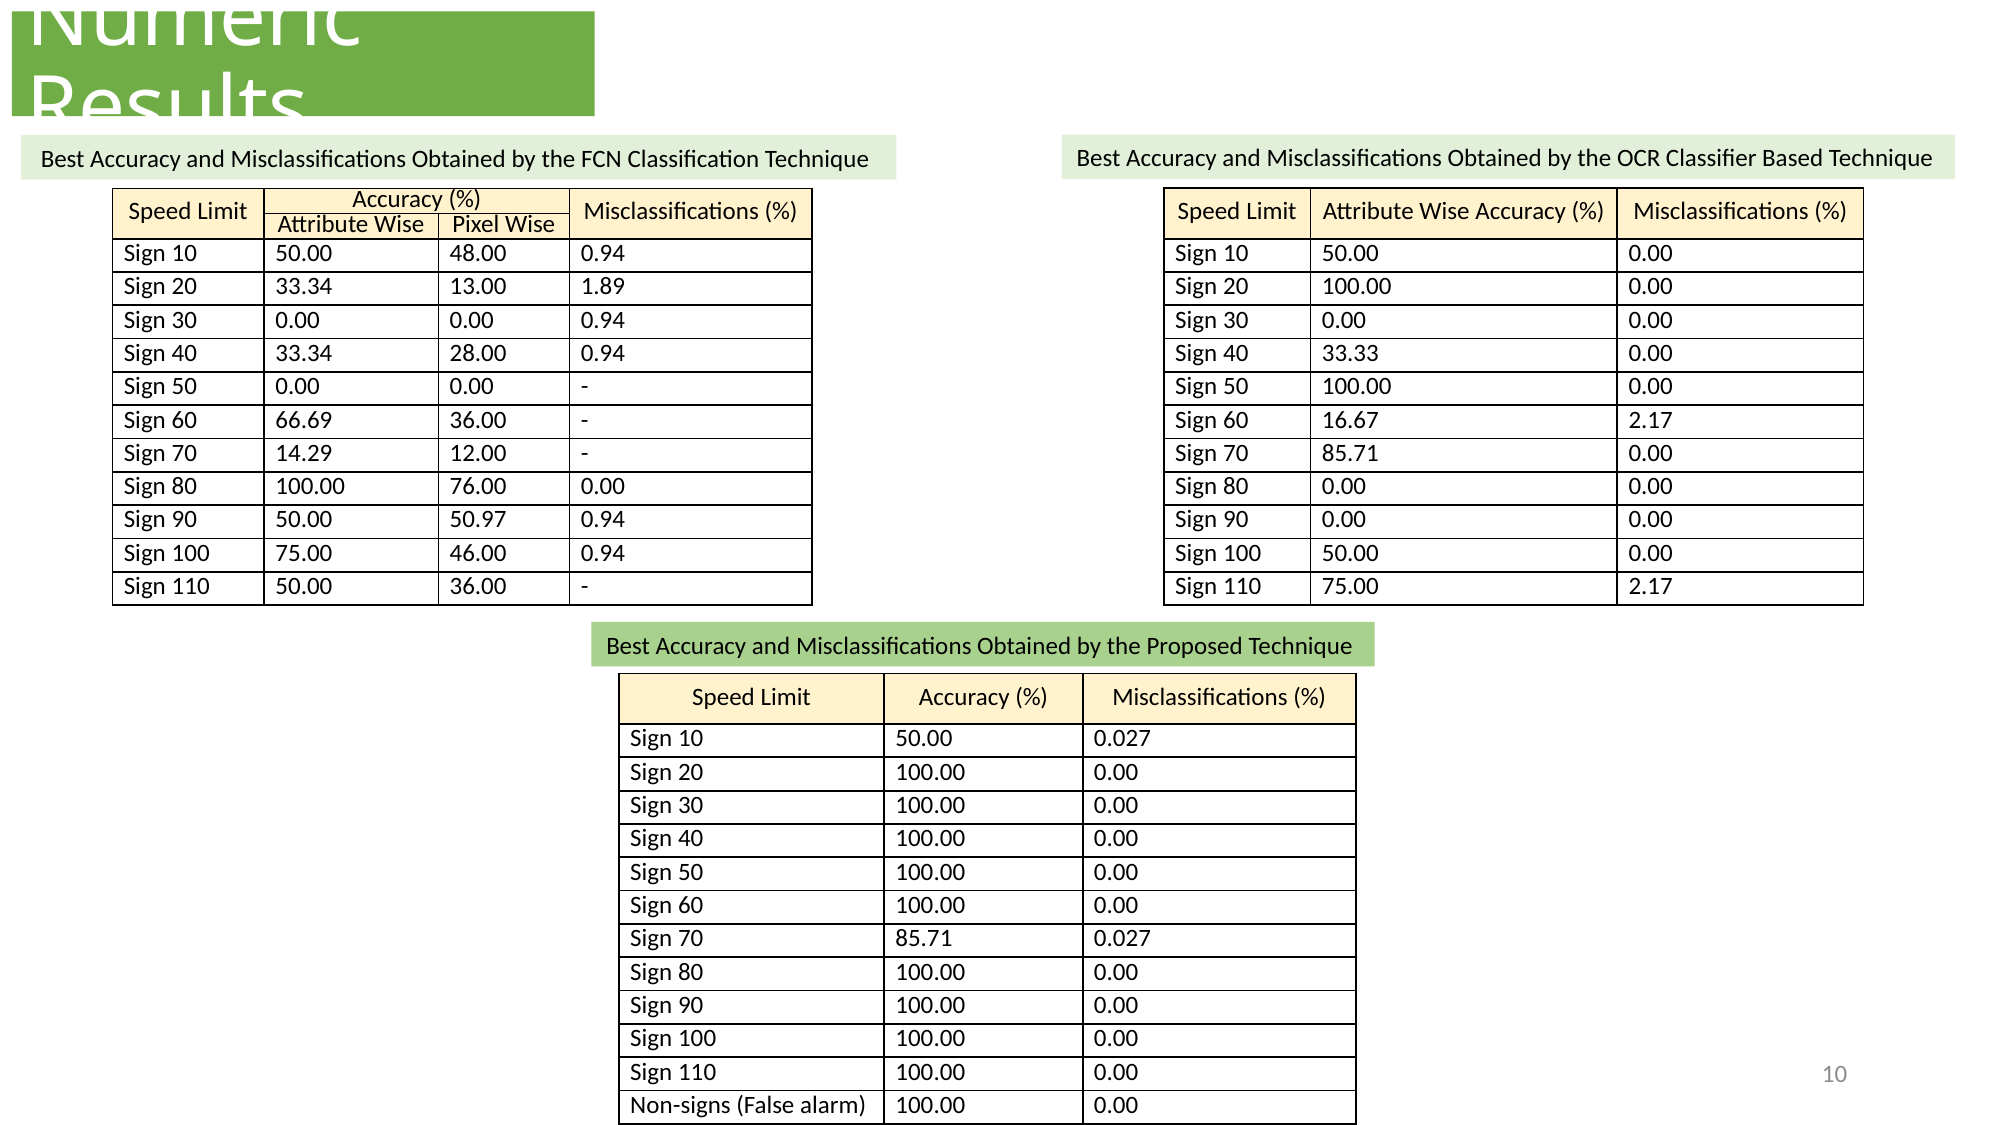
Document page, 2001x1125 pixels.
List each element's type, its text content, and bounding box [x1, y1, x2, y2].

table_header Misclassifications (%) [1618, 189, 1863, 238]
table_header Speed Limit [620, 674, 883, 723]
table_cell 0.00 [1311, 506, 1616, 538]
table_cell 0.00 [1618, 439, 1863, 471]
table_header Accuracy (%) [265, 189, 569, 213]
table_cell 0.00 [1084, 858, 1355, 890]
table_cell Sign 10 [620, 725, 883, 756]
table_cell 0.00 [1618, 273, 1863, 304]
table_cell 36.00 [439, 406, 569, 438]
table_cell 100.00 [885, 1025, 1082, 1056]
table_cell 0.00 [570, 473, 811, 504]
table_cell 100.00 [885, 891, 1082, 923]
table_cell 0.00 [1618, 306, 1863, 338]
table_cell 50.97 [439, 506, 569, 538]
table_cell Sign 80 [620, 958, 883, 990]
table_cell 0.027 [1084, 725, 1355, 756]
table_cell - [570, 573, 811, 604]
table_cell 28.00 [439, 339, 569, 371]
table_cell 76.00 [439, 473, 569, 504]
table_cell 66.69 [265, 406, 438, 438]
title Numeric Results [11, 11, 595, 117]
text_box Best Accuracy and Misclassifications Obtained by the Proposed Technique [591, 621, 1375, 667]
table_cell Sign 30 [1165, 306, 1310, 338]
table_cell 16.67 [1311, 406, 1616, 438]
table_cell 1.89 [570, 273, 811, 304]
table_cell 0.00 [265, 373, 438, 404]
table_cell 12.00 [439, 439, 569, 471]
table_cell 0.027 [1084, 925, 1355, 956]
table_cell - [570, 373, 811, 404]
table_cell 0.00 [439, 306, 569, 338]
table_cell 0.00 [1618, 506, 1863, 538]
table_cell 0.00 [1084, 1091, 1355, 1123]
table_cell Sign 100 [1165, 539, 1310, 571]
table_cell 100.00 [885, 758, 1082, 790]
table_header Accuracy (%) [885, 674, 1082, 723]
table_cell 36.00 [439, 573, 569, 604]
table_cell 100.00 [265, 473, 438, 504]
table_cell Sign 50 [1165, 373, 1310, 404]
table_cell 100.00 [885, 958, 1082, 990]
table_cell Sign 40 [113, 339, 263, 371]
table_cell Sign 10 [1165, 240, 1310, 271]
table_header Speed Limit [1165, 189, 1310, 238]
table_cell 33.34 [265, 339, 438, 371]
table_cell 0.00 [1084, 891, 1355, 923]
table_cell Sign 100 [620, 1025, 883, 1056]
table_cell 0.00 [265, 306, 438, 338]
table_cell 0.94 [570, 240, 811, 271]
table_cell 0.00 [1084, 991, 1355, 1023]
table_cell 0.00 [1084, 758, 1355, 790]
table_cell Sign 20 [1165, 273, 1310, 304]
table_cell Attribute Wise [265, 214, 438, 238]
table_cell 46.00 [439, 539, 569, 571]
table_cell - [570, 439, 811, 471]
table_cell 0.00 [1084, 958, 1355, 990]
table_header Misclassifications (%) [1084, 674, 1355, 723]
table_cell Sign 90 [1165, 506, 1310, 538]
table_cell 0.00 [1084, 825, 1355, 856]
table_cell Sign 20 [620, 758, 883, 790]
table_cell 2.17 [1618, 406, 1863, 438]
table_cell 100.00 [885, 825, 1082, 856]
table_cell 75.00 [1311, 573, 1616, 604]
table_cell Sign 30 [113, 306, 263, 338]
table_cell Sign 110 [113, 573, 263, 604]
table_header Misclassifications (%) [570, 189, 811, 238]
table_cell 0.00 [1618, 339, 1863, 371]
table_cell 50.00 [265, 573, 438, 604]
table_cell 75.00 [265, 539, 438, 571]
table_cell Sign 60 [620, 891, 883, 923]
table_cell 0.00 [1084, 792, 1355, 823]
table_cell Sign 70 [620, 925, 883, 956]
table_cell 50.00 [1311, 240, 1616, 271]
text_box Best Accuracy and Misclassifications Obtained by the FCN Classification Technique [21, 134, 897, 180]
table_cell Pixel Wise [439, 214, 569, 238]
table_cell Sign 40 [620, 825, 883, 856]
table_cell Sign 80 [1165, 473, 1310, 504]
table_cell Sign 100 [113, 539, 263, 571]
table_cell 0.94 [570, 506, 811, 538]
table_cell 0.00 [1618, 539, 1863, 571]
table_cell 50.00 [265, 240, 438, 271]
table_cell Sign 70 [1165, 439, 1310, 471]
table_cell Sign 60 [1165, 406, 1310, 438]
table_cell Sign 20 [113, 273, 263, 304]
table_cell 13.00 [439, 273, 569, 304]
table_cell 0.00 [1084, 1025, 1355, 1056]
table_cell 33.34 [265, 273, 438, 304]
table_cell Non-signs (False alarm) [620, 1091, 883, 1123]
table_cell 33.33 [1311, 339, 1616, 371]
table_cell 0.94 [570, 306, 811, 338]
table_cell Sign 50 [113, 373, 263, 404]
table_cell 0.00 [439, 373, 569, 404]
table_cell Sign 110 [1165, 573, 1310, 604]
table_header Speed Limit [113, 189, 263, 238]
table_cell 50.00 [265, 506, 438, 538]
table_cell Sign 80 [113, 473, 263, 504]
table_cell 0.00 [1618, 473, 1863, 504]
table_cell 48.00 [439, 240, 569, 271]
table_cell Sign 60 [113, 406, 263, 438]
table_cell Sign 70 [113, 439, 263, 471]
table_cell 85.71 [1311, 439, 1616, 471]
table_cell 0.00 [1311, 306, 1616, 338]
table_cell 100.00 [885, 991, 1082, 1023]
table_cell 50.00 [885, 725, 1082, 756]
table_cell 0.94 [570, 339, 811, 371]
table_cell 100.00 [885, 1058, 1082, 1090]
table_cell 0.00 [1311, 473, 1616, 504]
table_cell Sign 10 [113, 240, 263, 271]
table_cell 50.00 [1311, 539, 1616, 571]
table_cell Sign 110 [620, 1058, 883, 1090]
table_cell Sign 90 [620, 991, 883, 1023]
table_cell Sign 50 [620, 858, 883, 890]
table_cell Sign 90 [113, 506, 263, 538]
table_cell 85.71 [885, 925, 1082, 956]
table_cell Sign 40 [1165, 339, 1310, 371]
table_header Attribute Wise Accuracy (%) [1311, 189, 1616, 238]
table_cell 100.00 [885, 1091, 1082, 1123]
table_cell Sign 30 [620, 792, 883, 823]
text_box Best Accuracy and Misclassifications Obtained by the OCR Classifier Based Technique [1061, 134, 1956, 180]
table_cell 100.00 [1311, 373, 1616, 404]
table_cell 0.00 [1084, 1058, 1355, 1090]
table_cell 100.00 [885, 858, 1082, 890]
table_cell 0.94 [570, 539, 811, 571]
table_cell - [570, 406, 811, 438]
table_cell 0.00 [1618, 373, 1863, 404]
table_cell 14.29 [265, 439, 438, 471]
table_cell 2.17 [1618, 573, 1863, 604]
table_cell 100.00 [1311, 273, 1616, 304]
table_cell 100.00 [885, 792, 1082, 823]
table_cell 0.00 [1618, 240, 1863, 271]
slide_number 10 [1412, 1042, 1863, 1103]
